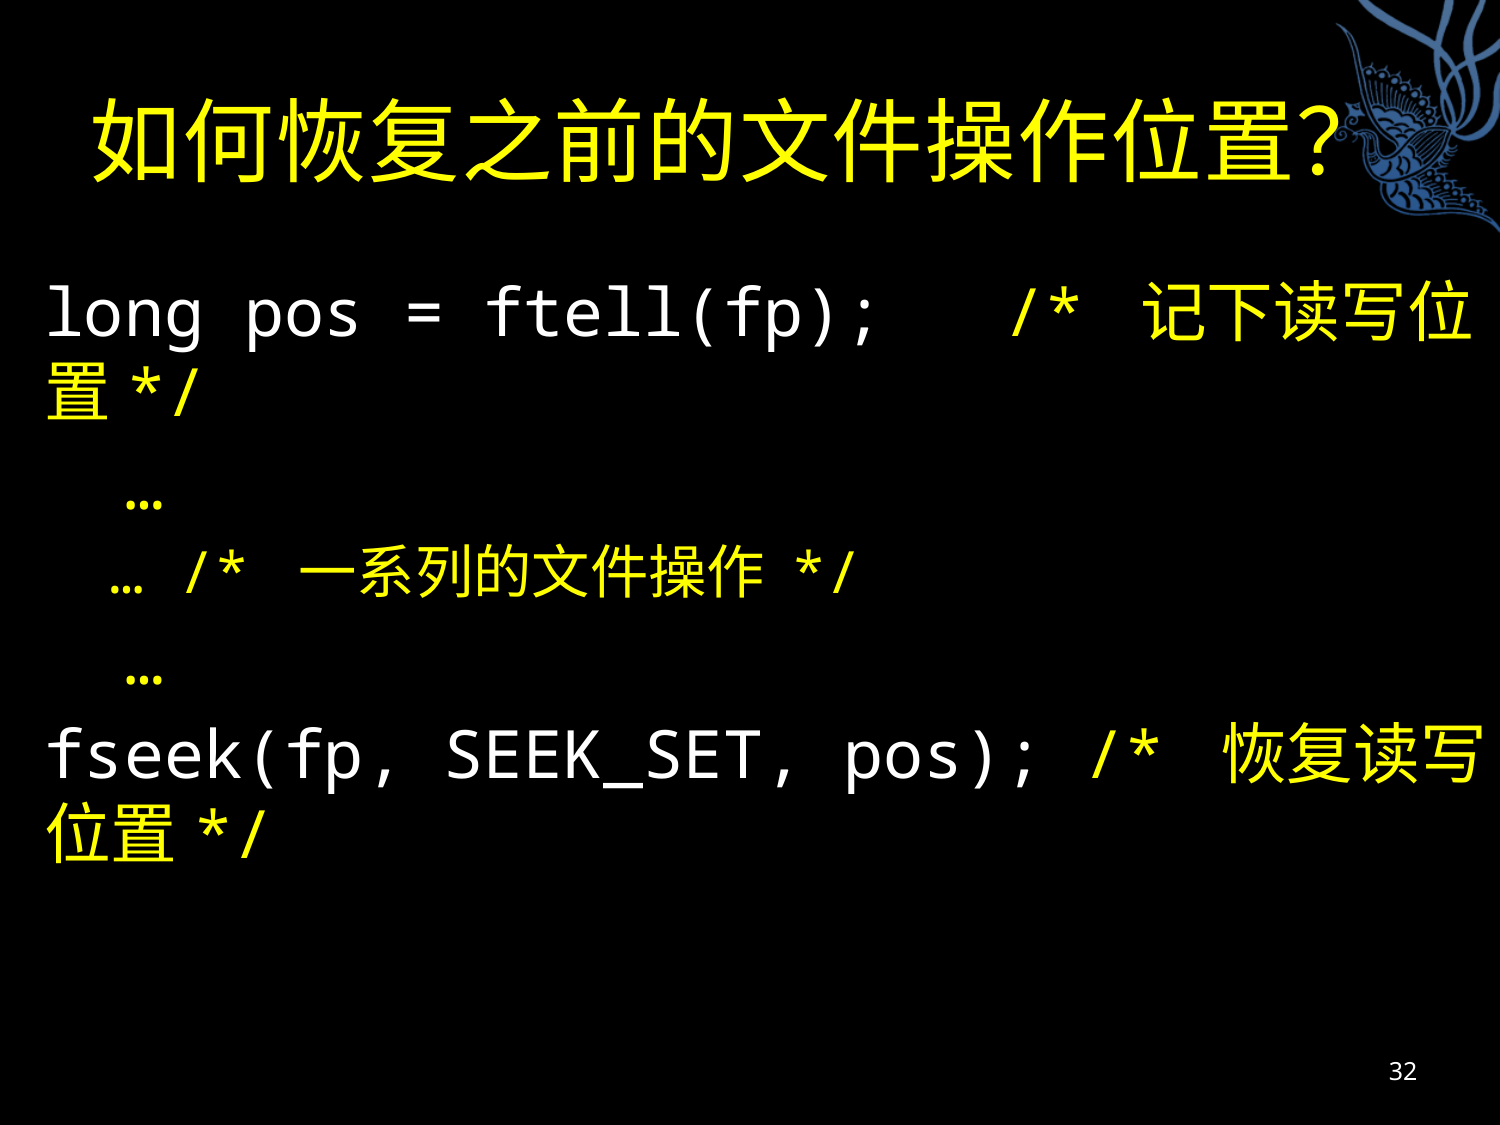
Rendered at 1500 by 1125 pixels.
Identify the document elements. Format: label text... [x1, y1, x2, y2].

slide_number 32 [1074, 1042, 1425, 1103]
list long pos = ftell(fp); /* 记下读写位置*/ … … /* 一系列的文件操作 */ … fseek(fp, SEEK_SET, pos); /* 恢复读写位置*/ [29, 262, 1500, 1005]
title 如何恢复之前的文件操作位置？ [75, 45, 1351, 233]
